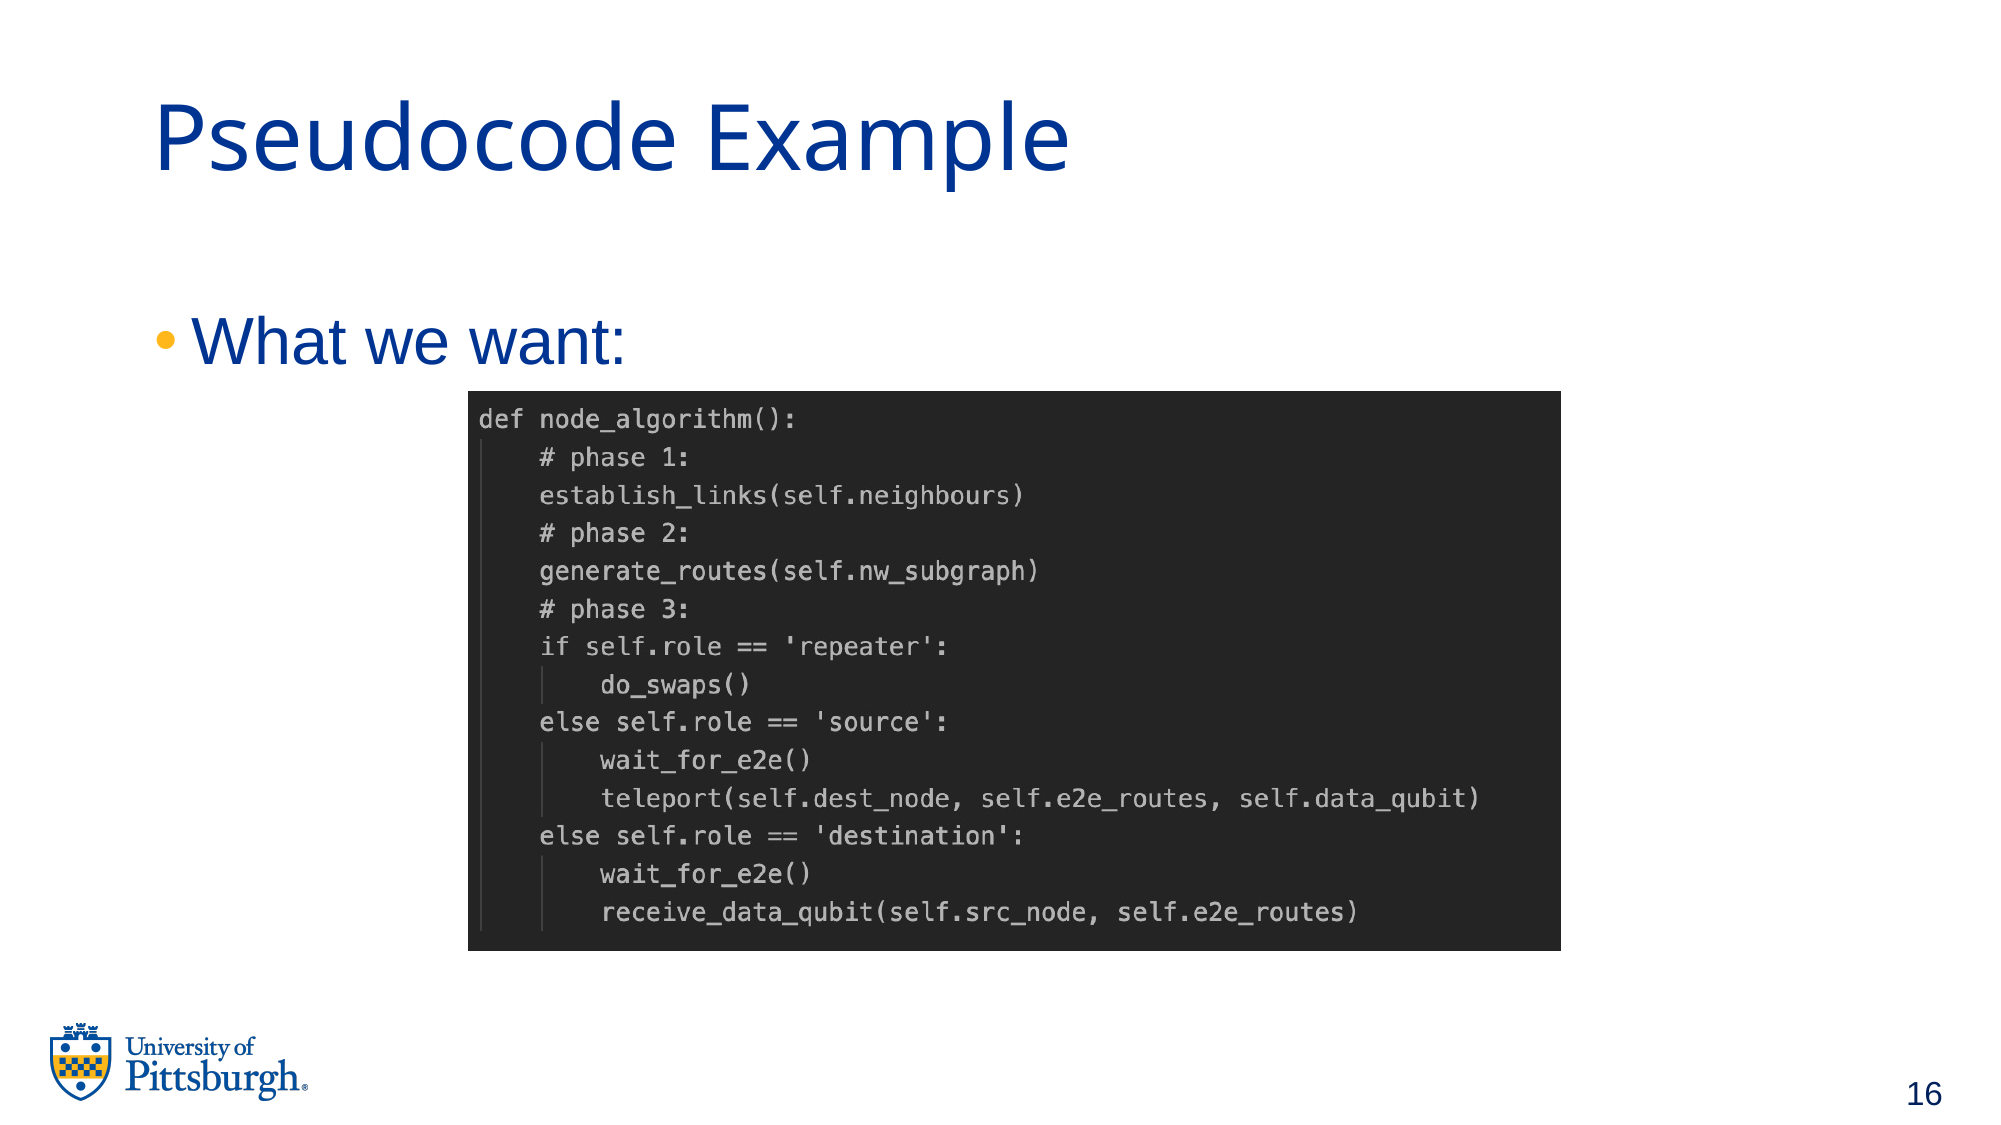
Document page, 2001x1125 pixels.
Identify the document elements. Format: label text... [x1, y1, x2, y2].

title Pseudocode Example [137, 83, 1892, 278]
slide_number 16 [1891, 1065, 2000, 1125]
picture [50, 1023, 308, 1101]
list What we want: [139, 299, 1865, 1014]
picture [468, 391, 1561, 951]
